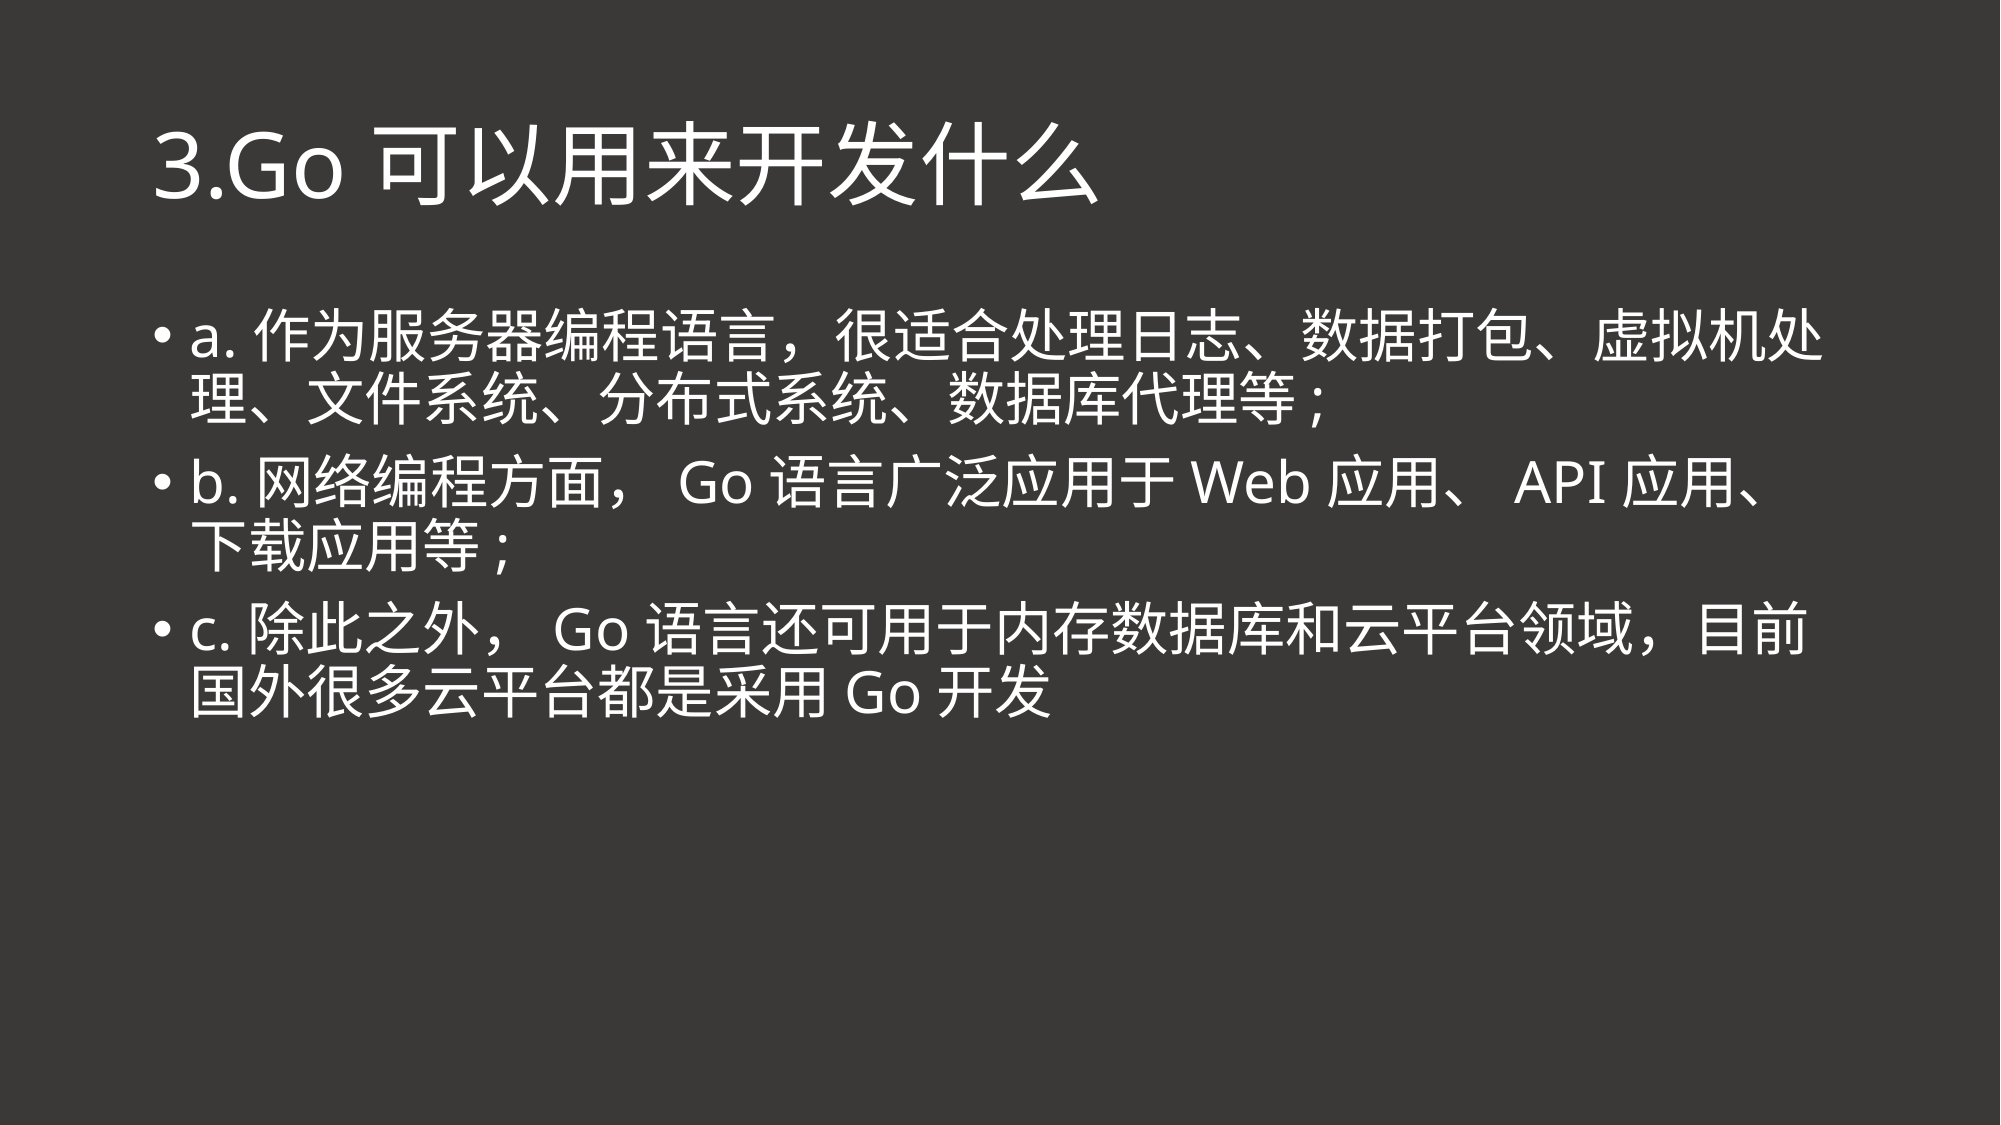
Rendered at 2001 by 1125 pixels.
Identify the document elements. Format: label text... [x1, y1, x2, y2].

list a.作为服务器编程语言，很适合处理日志、数据打包、虚拟机处理、文件系统、分布式系统、数据库代理等; b.网络编程方面，Go语言广泛应用于Web应用、API应用、下载应用等; c.除此之外，Go语言还可用于内存数据库和云平台领域，目前国外很多云平台都是采用Go开发 [137, 299, 1863, 1014]
title 3.Go可以用来开发什么 [137, 59, 1863, 278]
